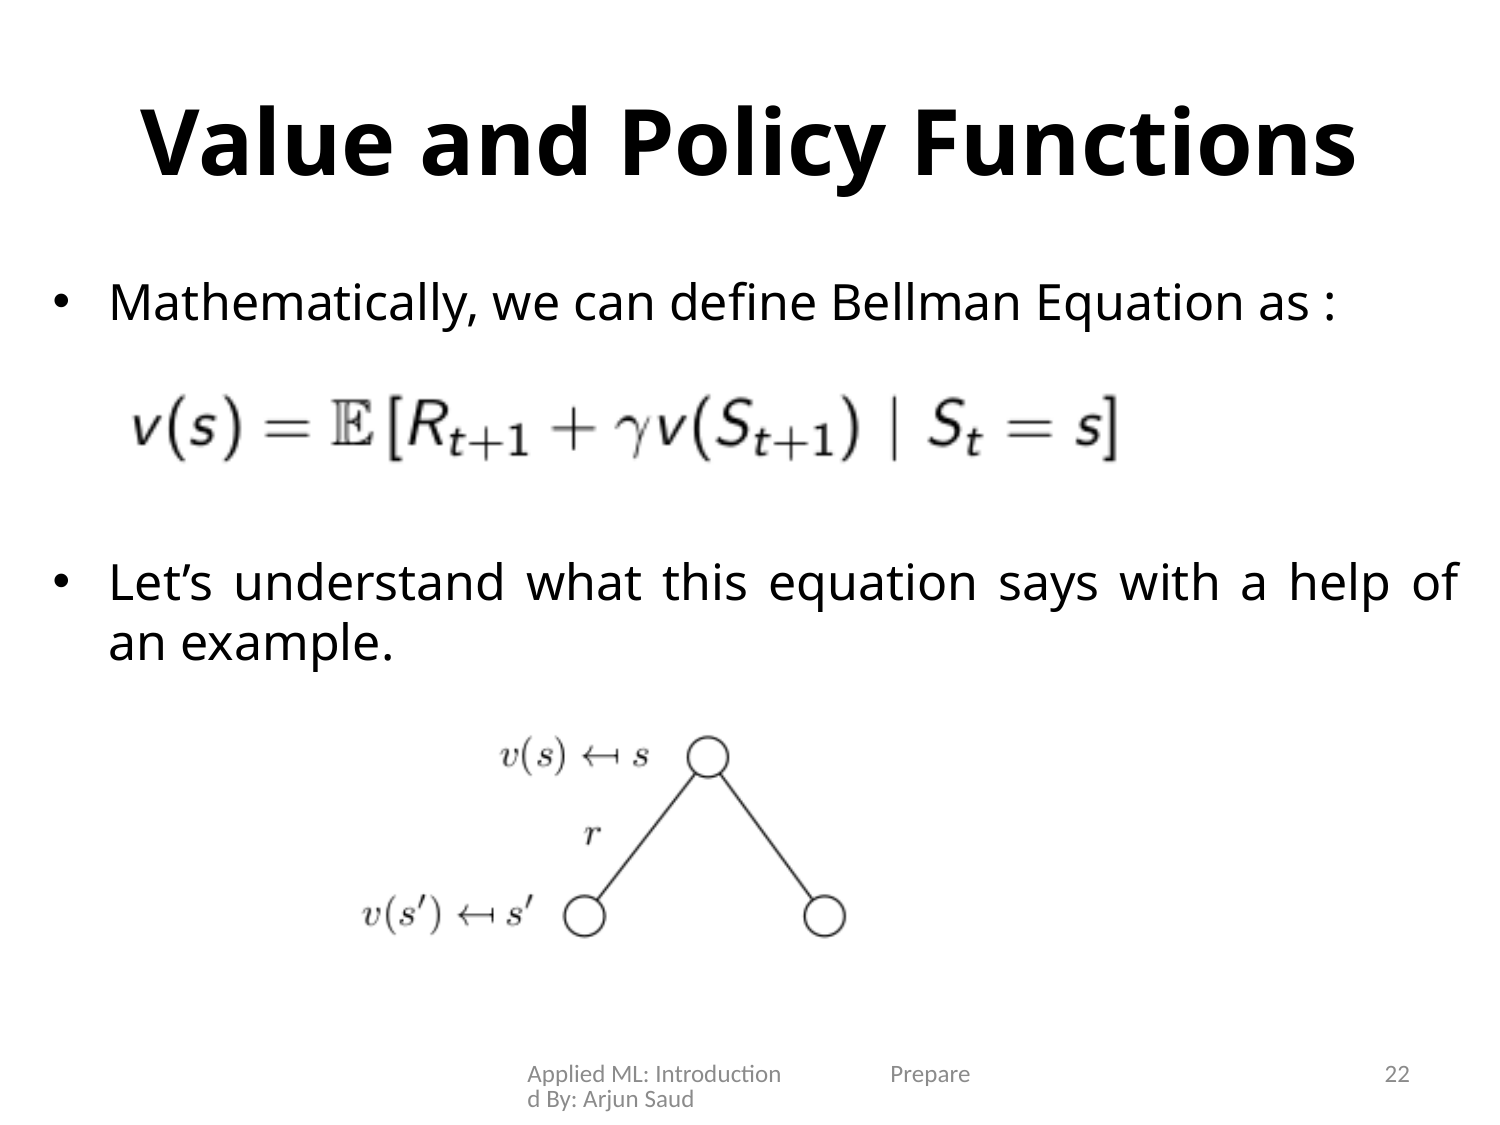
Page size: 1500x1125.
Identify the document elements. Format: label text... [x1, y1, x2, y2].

title Value and Policy Functions [75, 45, 1425, 233]
picture [124, 387, 1131, 476]
picture [312, 685, 1013, 1029]
list Mathematically, we can define Bellman Equation as : Let’s understand what this equation says with a help of an example. [37, 262, 1475, 1005]
footer Applied ML: Introduction Prepared By: Arjun Saud [512, 1042, 988, 1103]
slide_number 22 [1074, 1042, 1425, 1103]
